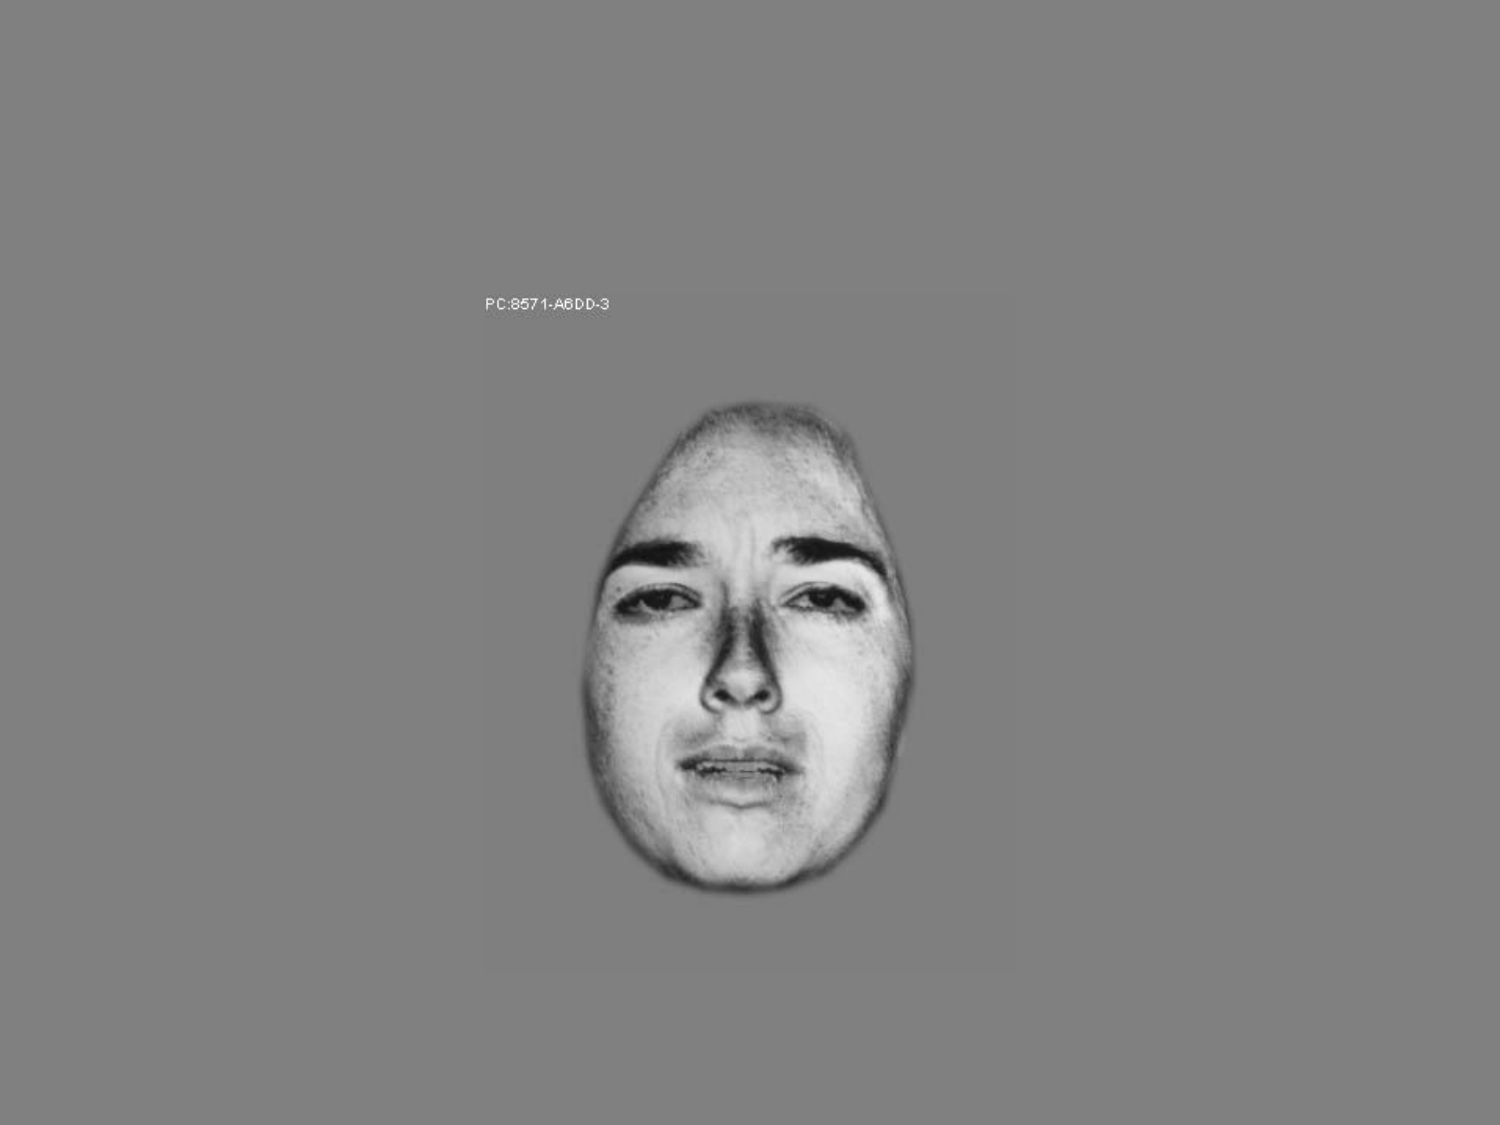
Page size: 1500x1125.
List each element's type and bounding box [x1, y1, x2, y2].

list [485, 294, 1015, 974]
